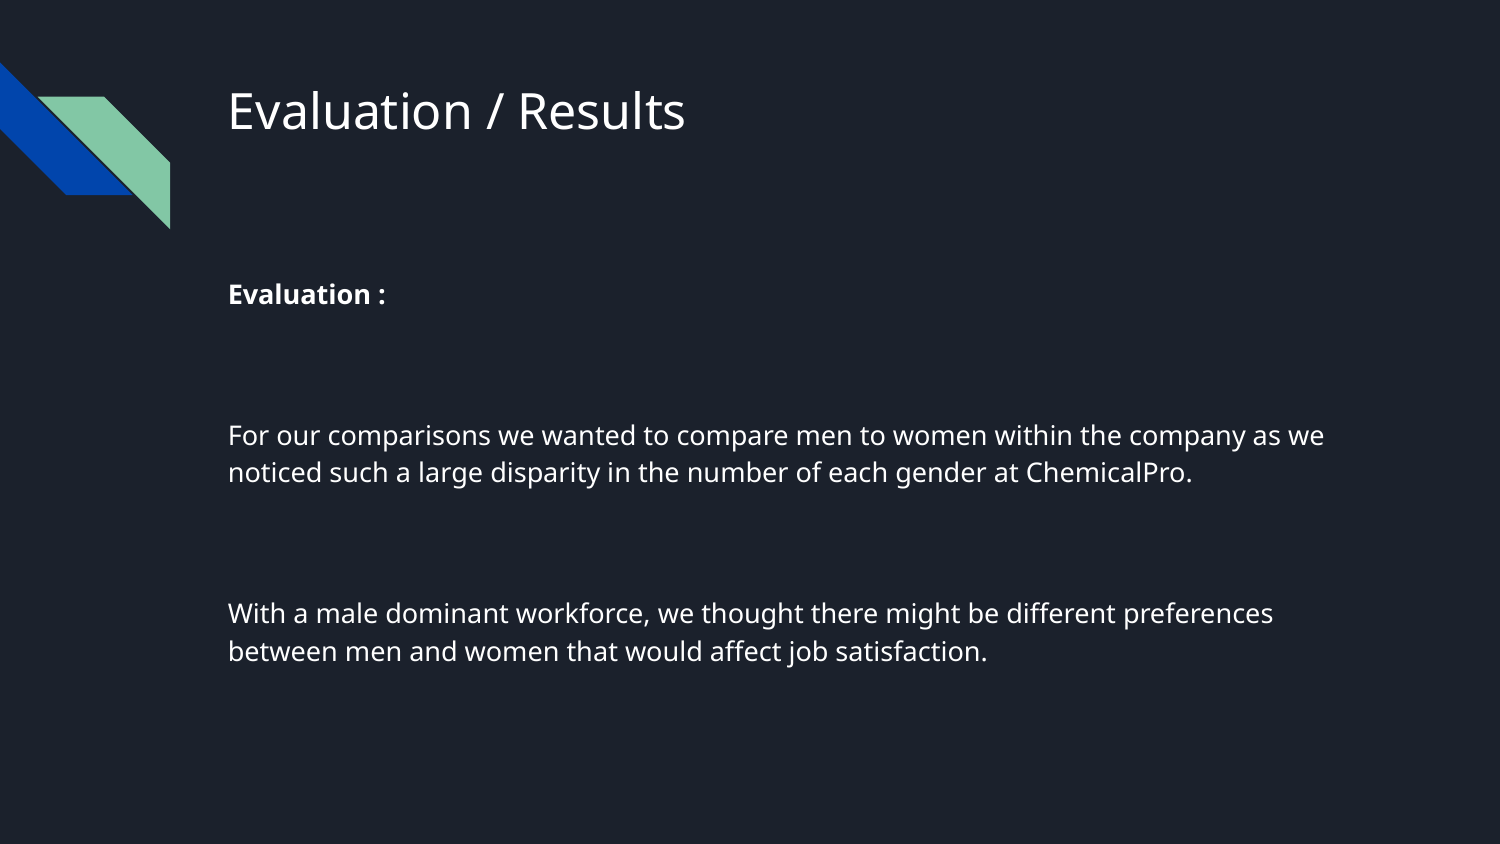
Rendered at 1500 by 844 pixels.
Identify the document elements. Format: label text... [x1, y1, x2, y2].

title Evaluation / Results [212, 64, 1368, 215]
list Evaluation : For our comparisons we wanted to compare men to women within the company as we noticed such a large disparity in the number of each gender at ChemicalPro. With a male dominant workforce, we thought there might be different preferences between men and women that would affect job satisfaction. [212, 257, 1368, 789]
